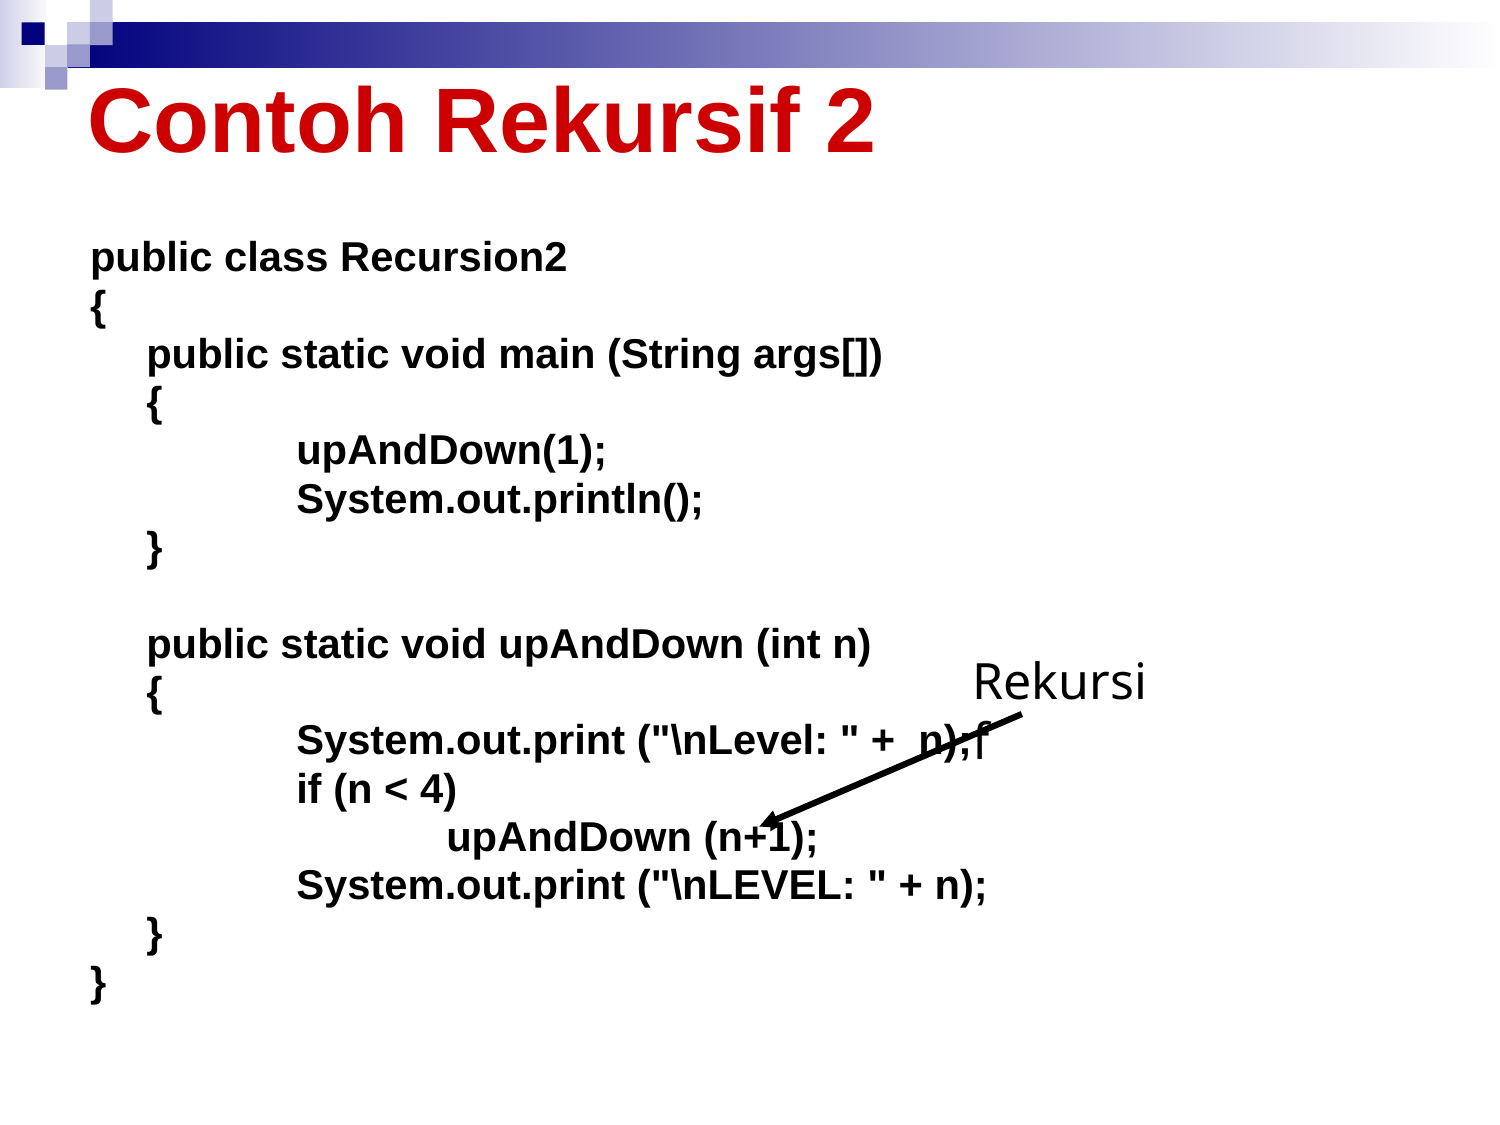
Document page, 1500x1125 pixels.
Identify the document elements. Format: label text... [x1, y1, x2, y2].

title Contoh Rekursif 2 [72, 63, 1423, 169]
text_box Rekursif [957, 642, 1172, 778]
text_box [759, 713, 1023, 827]
list public class Recursion2 { public static void main (String args[]) { upAndDown(1); System.out.println(); } public static void upAndDown (int n) { System.out.print ("\nLevel: " + n); if (n < 4) upAndDown (n+1); System.out.print ("\nLEVEL: " + n); } } [75, 232, 1425, 1031]
